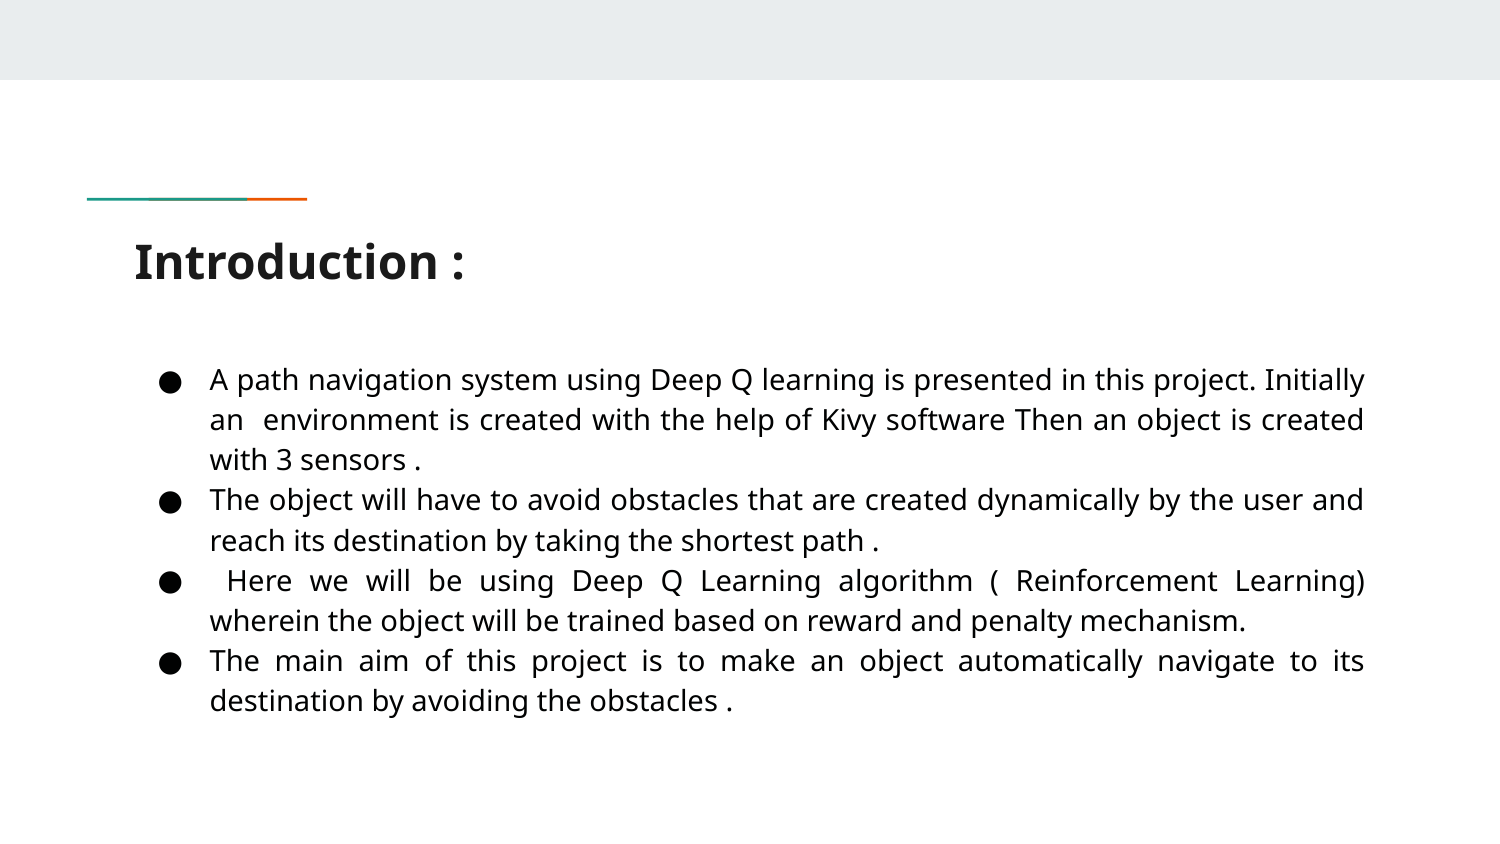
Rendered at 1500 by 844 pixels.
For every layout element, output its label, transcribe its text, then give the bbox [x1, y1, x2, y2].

list A path navigation system using Deep Q learning is presented in this project. Initially an environment is created with the help of Kivy software Then an object is created with 3 sensors . The object will have to avoid obstacles that are created dynamically by the user and reach its destination by taking the shortest path . Here we will be using Deep Q Learning algorithm ( Reinforcement Learning) wherein the object will be trained based on reward and penalty mechanism. The main aim of this project is to make an object automatically navigate to its destination by avoiding the obstacles . [119, 341, 1381, 712]
title Introduction : [119, 216, 1381, 305]
